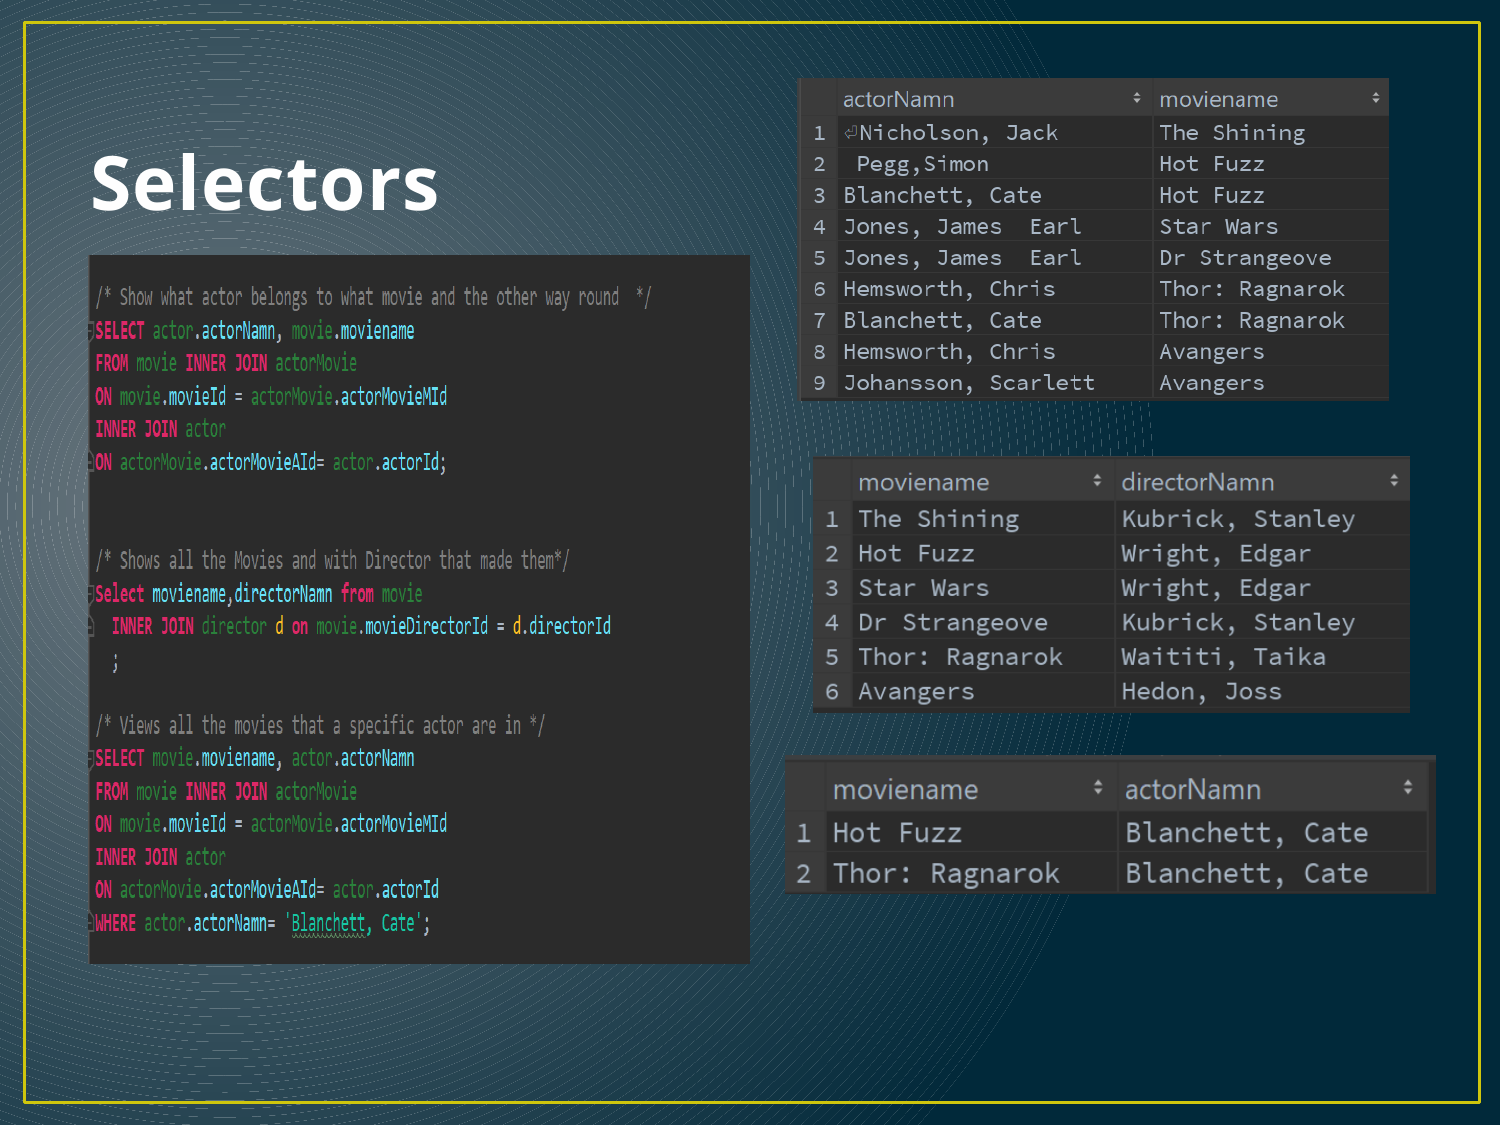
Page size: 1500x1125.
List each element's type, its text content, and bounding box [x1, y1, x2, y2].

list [88, 255, 751, 965]
picture [1116, 408, 1124, 417]
picture [813, 450, 1409, 714]
title Selectors [75, 45, 1425, 233]
picture [1026, 899, 1038, 908]
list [797, 77, 1389, 402]
picture [785, 749, 1435, 895]
picture [1087, 719, 1102, 729]
